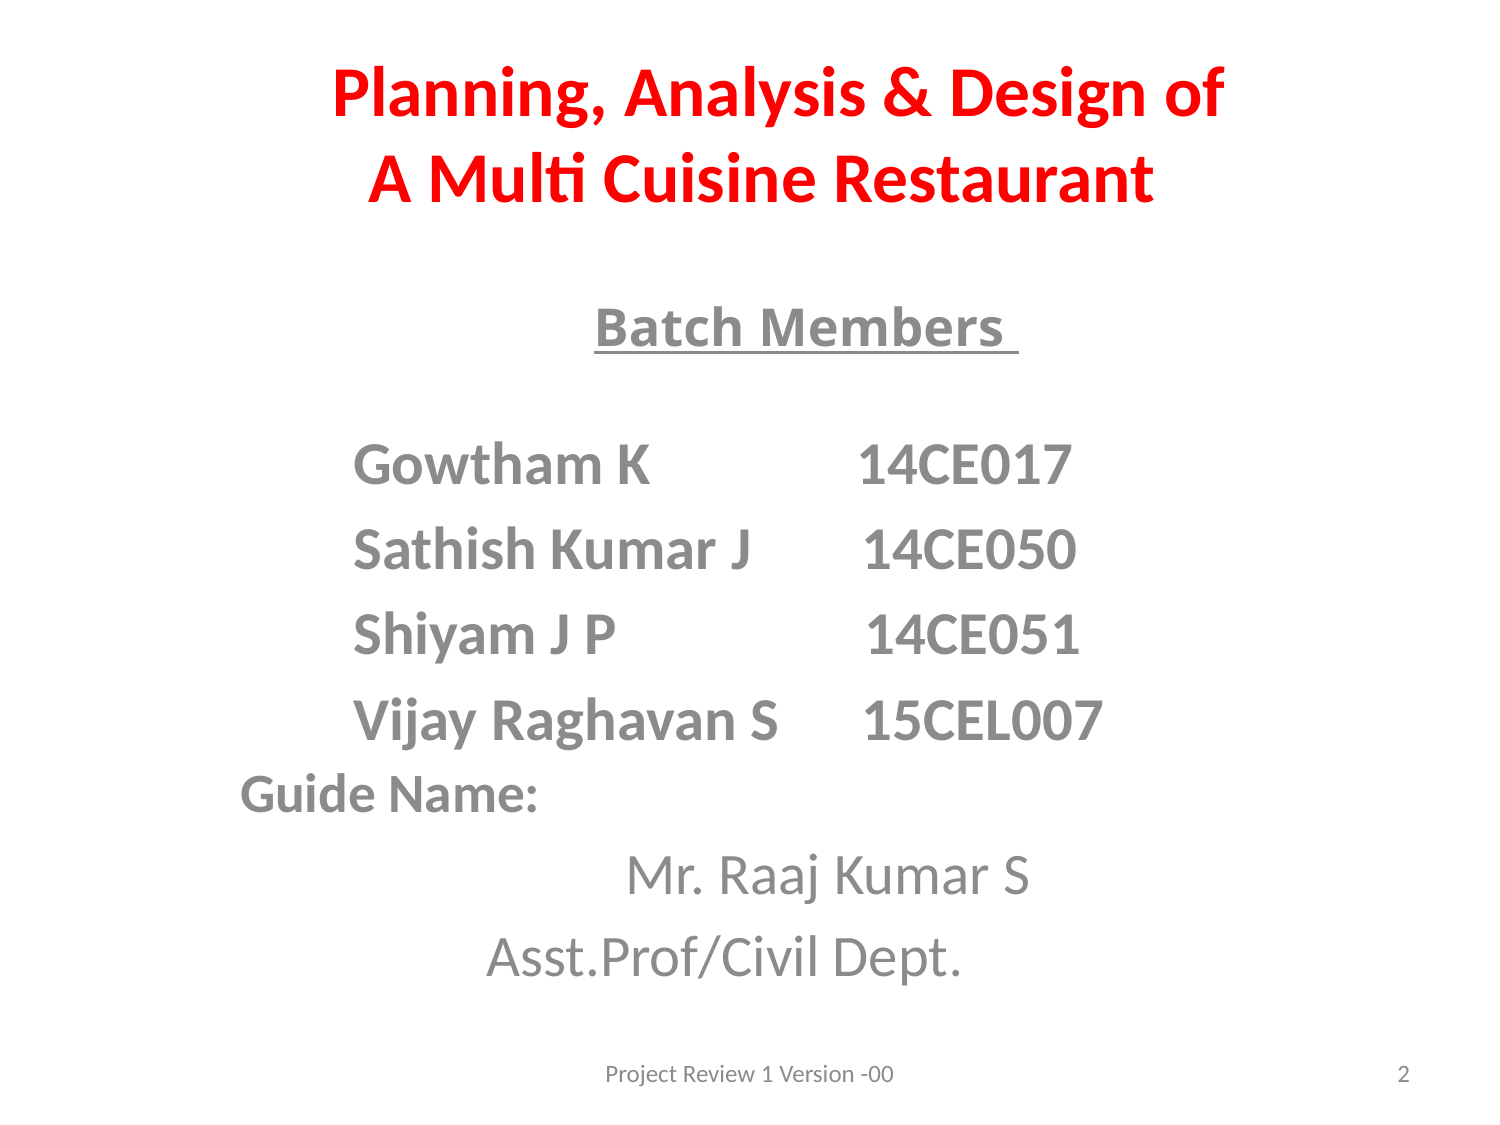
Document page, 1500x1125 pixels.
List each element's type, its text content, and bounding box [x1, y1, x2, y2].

slide_number 2 [1074, 1042, 1425, 1103]
text_box Batch Members Gowtham K 14CE017 Sathish Kumar J 14CE050 Shiyam J P 14CE051 Vijay Raghavan S 15CEL007 [287, 286, 1325, 763]
title Planning, Analysis & Design of A Multi Cuisine Restaurant [150, 37, 1425, 225]
footer Project Review 1 Version -00 [512, 1042, 988, 1103]
subtitle Guide Name: Mr. Raaj Kumar S Asst.Prof/Civil Dept. [225, 750, 1100, 1000]
